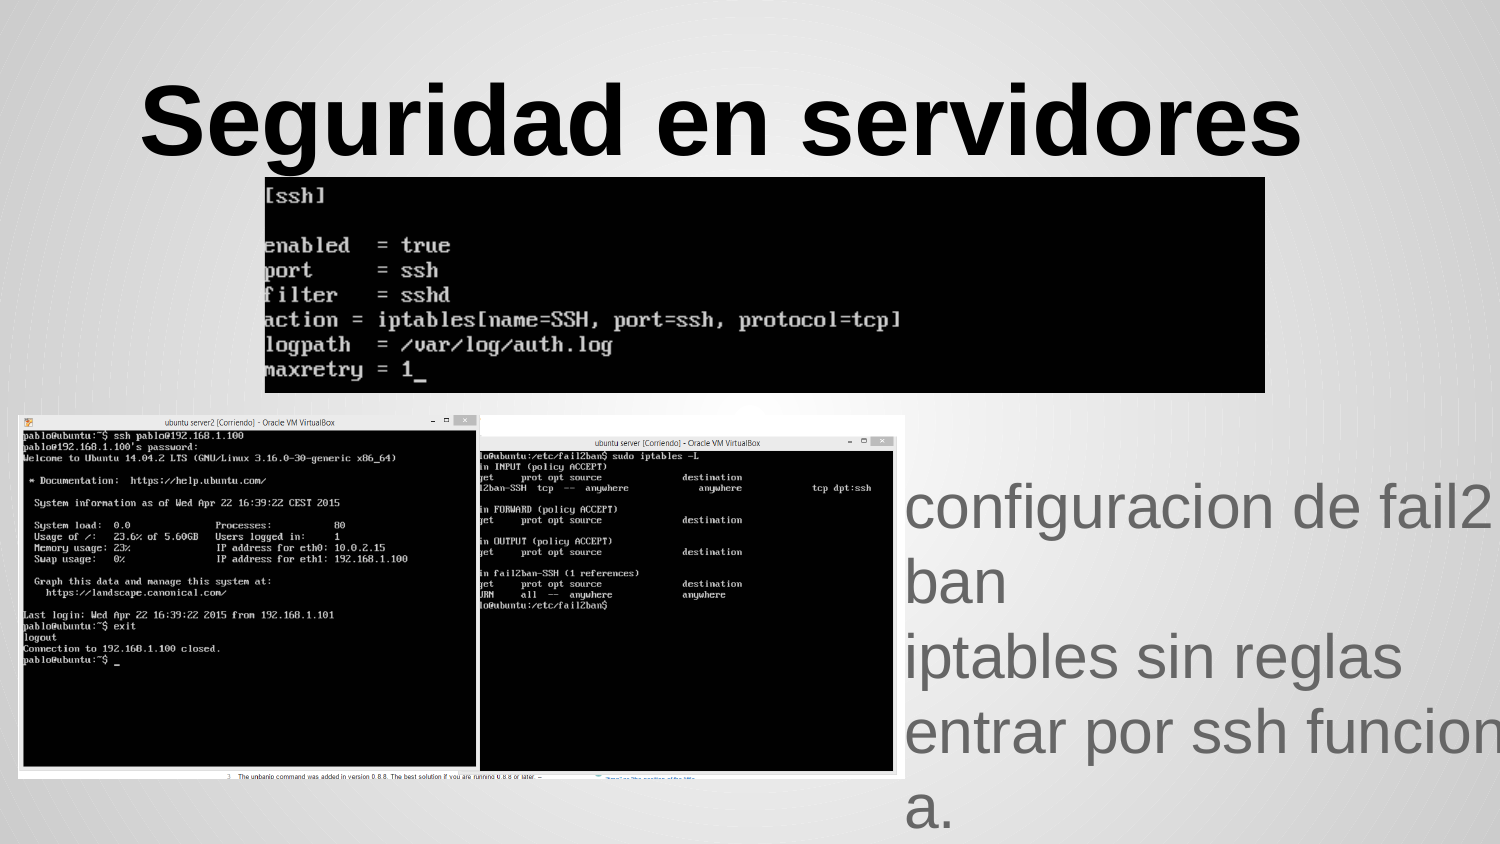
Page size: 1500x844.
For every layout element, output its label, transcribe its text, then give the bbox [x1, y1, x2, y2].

title Seguridad en servidores [84, 0, 1360, 191]
picture [17, 415, 905, 780]
picture [264, 177, 1266, 393]
subtitle configuracion de fail2 ban iptables sin reglas entrar por ssh funcion a. [910, 451, 1500, 729]
